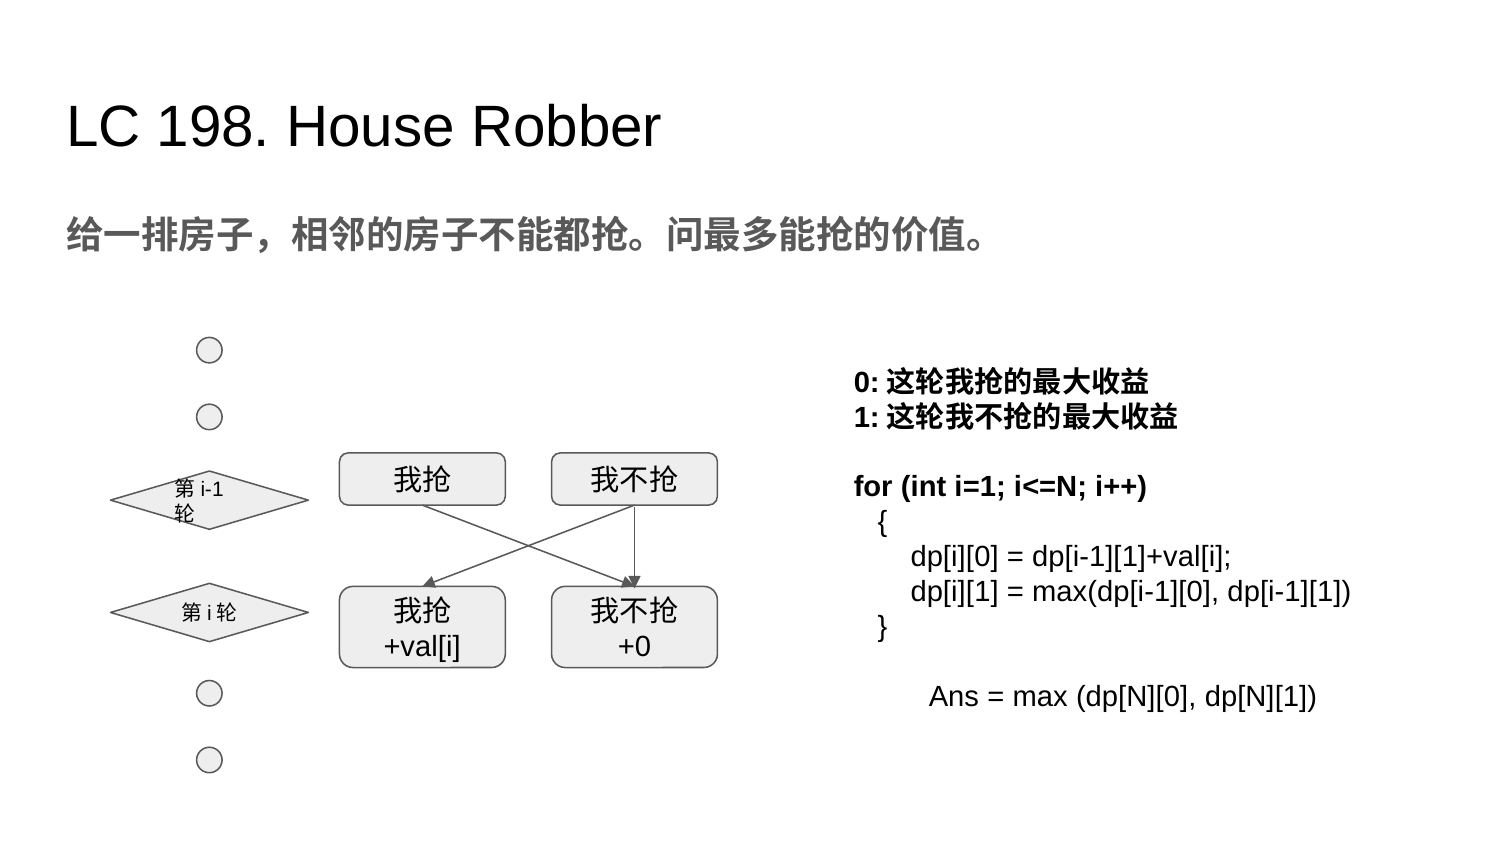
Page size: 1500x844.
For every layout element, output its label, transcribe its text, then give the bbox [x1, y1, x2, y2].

text_box 第i轮 [110, 583, 309, 642]
text_box [196, 747, 223, 773]
text_box [196, 404, 223, 430]
text_box [196, 680, 223, 707]
text_box 我抢 [339, 452, 506, 506]
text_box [422, 504, 635, 587]
text_box 我不抢 +0 [551, 586, 718, 668]
text_box 我不抢 [551, 452, 718, 506]
title LC 198. House Robber [51, 72, 1449, 167]
list 给一排房子，相邻的房子不能都抢。问最多能抢的价值。 [51, 189, 1467, 283]
text_box 我抢 +val[i] [339, 586, 506, 668]
text_box [196, 337, 223, 363]
text_box 0:这轮我抢的最大收益 1:这轮我不抢的最大收益 for (int i=1; i<=N; i++) { dp[i][0] = dp[i-1][1]+val[i]; dp[i][1] = max(dp[i-1][0], dp[i-1][1]) } Ans = max (dp[N][0], dp[N][1]) [763, 347, 1500, 780]
text_box 第i-1轮 [110, 471, 309, 530]
